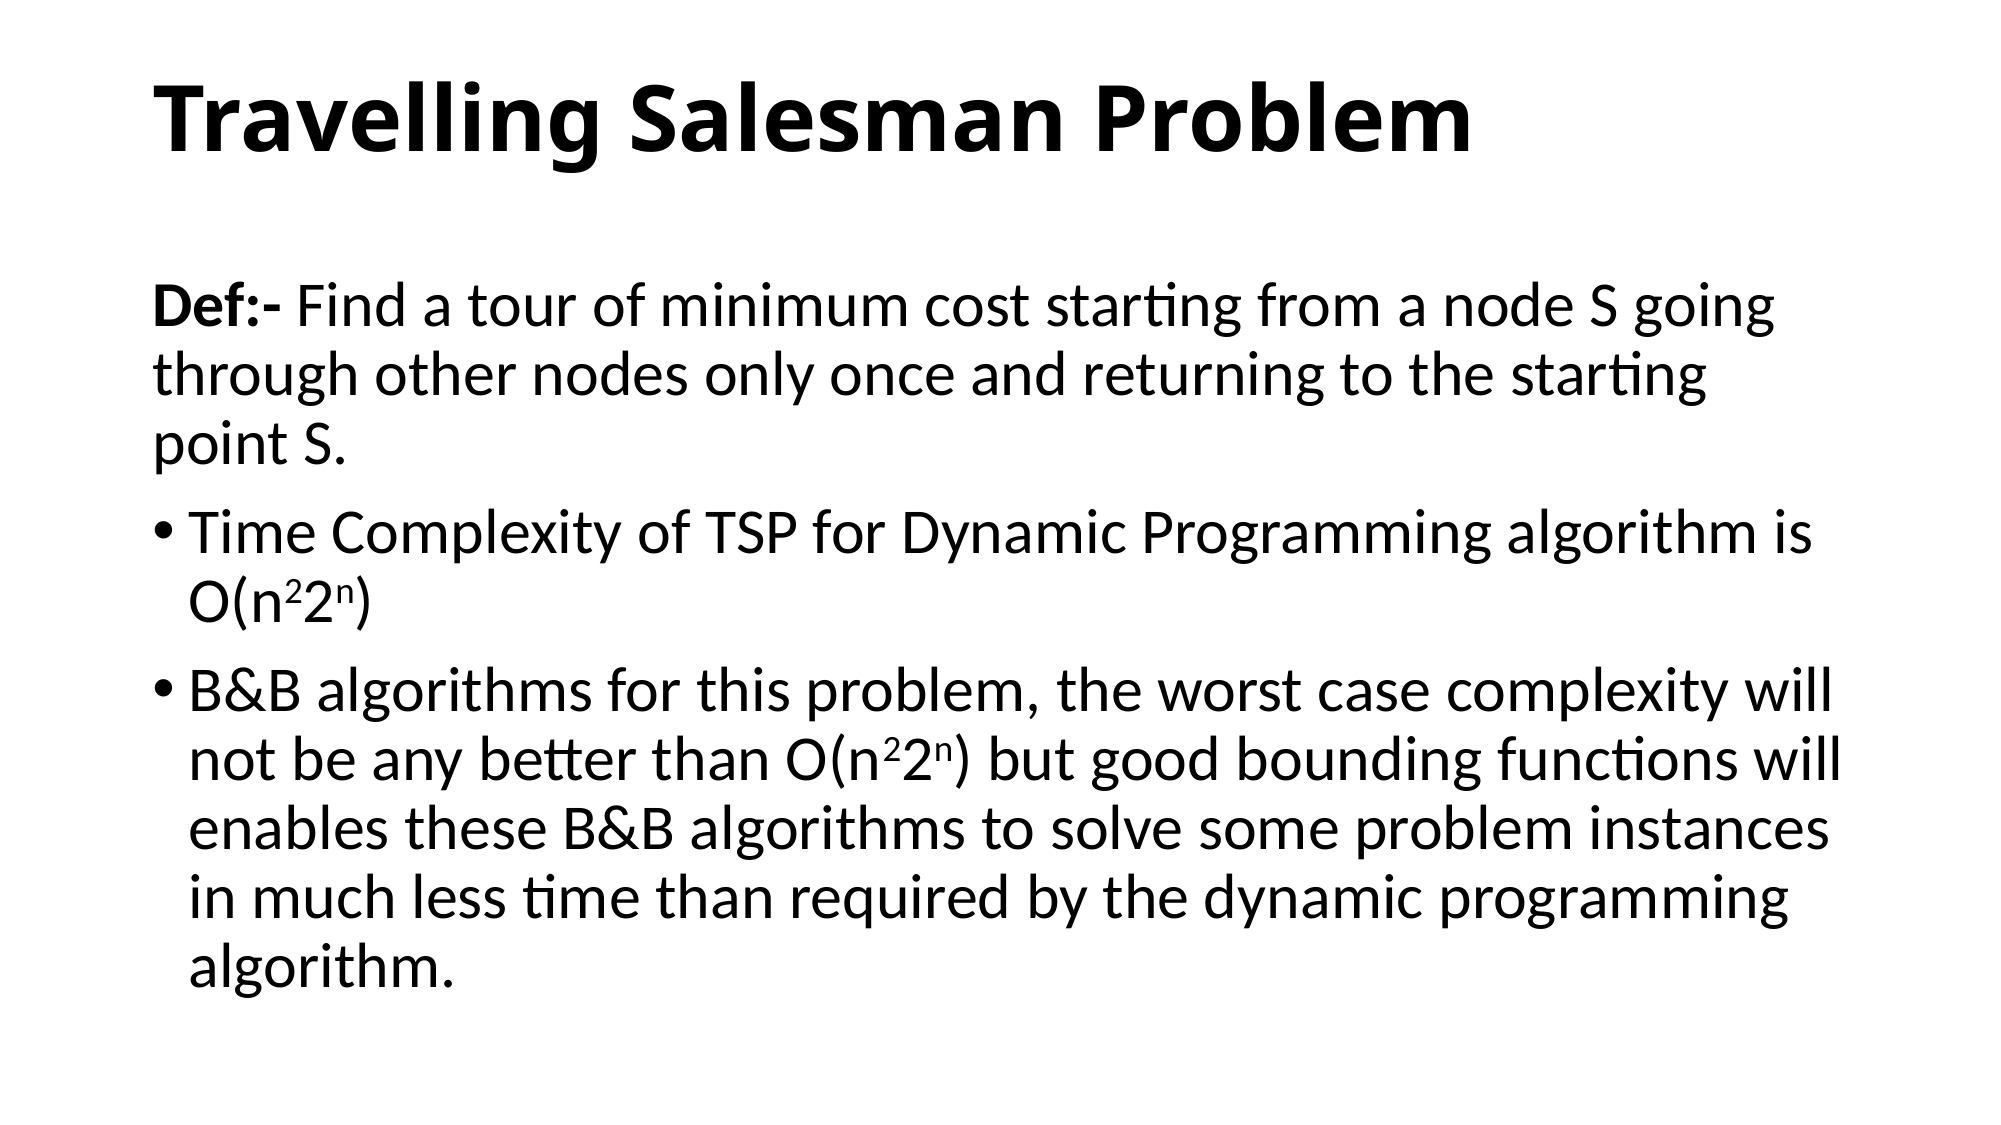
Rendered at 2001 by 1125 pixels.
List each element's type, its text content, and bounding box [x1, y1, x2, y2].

title Travelling Salesman Problem [137, 59, 1863, 166]
list Def:- Find a tour of minimum cost starting from a node S going through other nodes only once and returning to the starting point S. Time Complexity of TSP for Dynamic Programming algorithm is O(n22n) B&B algorithms for this problem, the worst case complexity will not be any better than O(n22n) but good bounding functions will enables these B&B algorithms to solve some problem instances in much less time than required by the dynamic programming algorithm. [137, 166, 1863, 1014]
